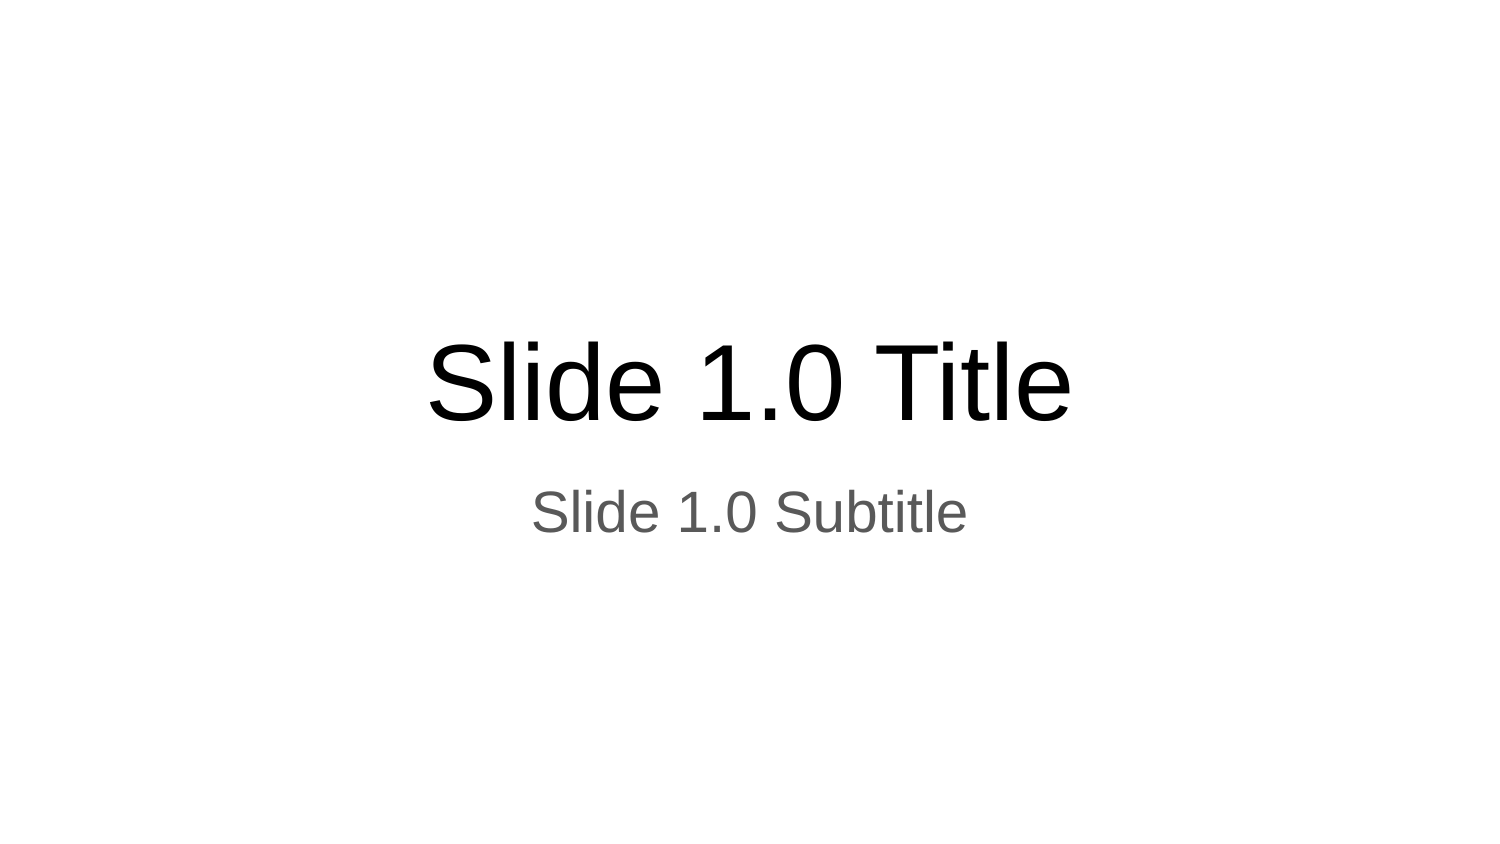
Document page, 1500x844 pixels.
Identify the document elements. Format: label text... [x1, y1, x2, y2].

subtitle Slide 1.0 Subtitle [51, 464, 1449, 595]
title Slide 1.0 Title [51, 122, 1449, 459]
